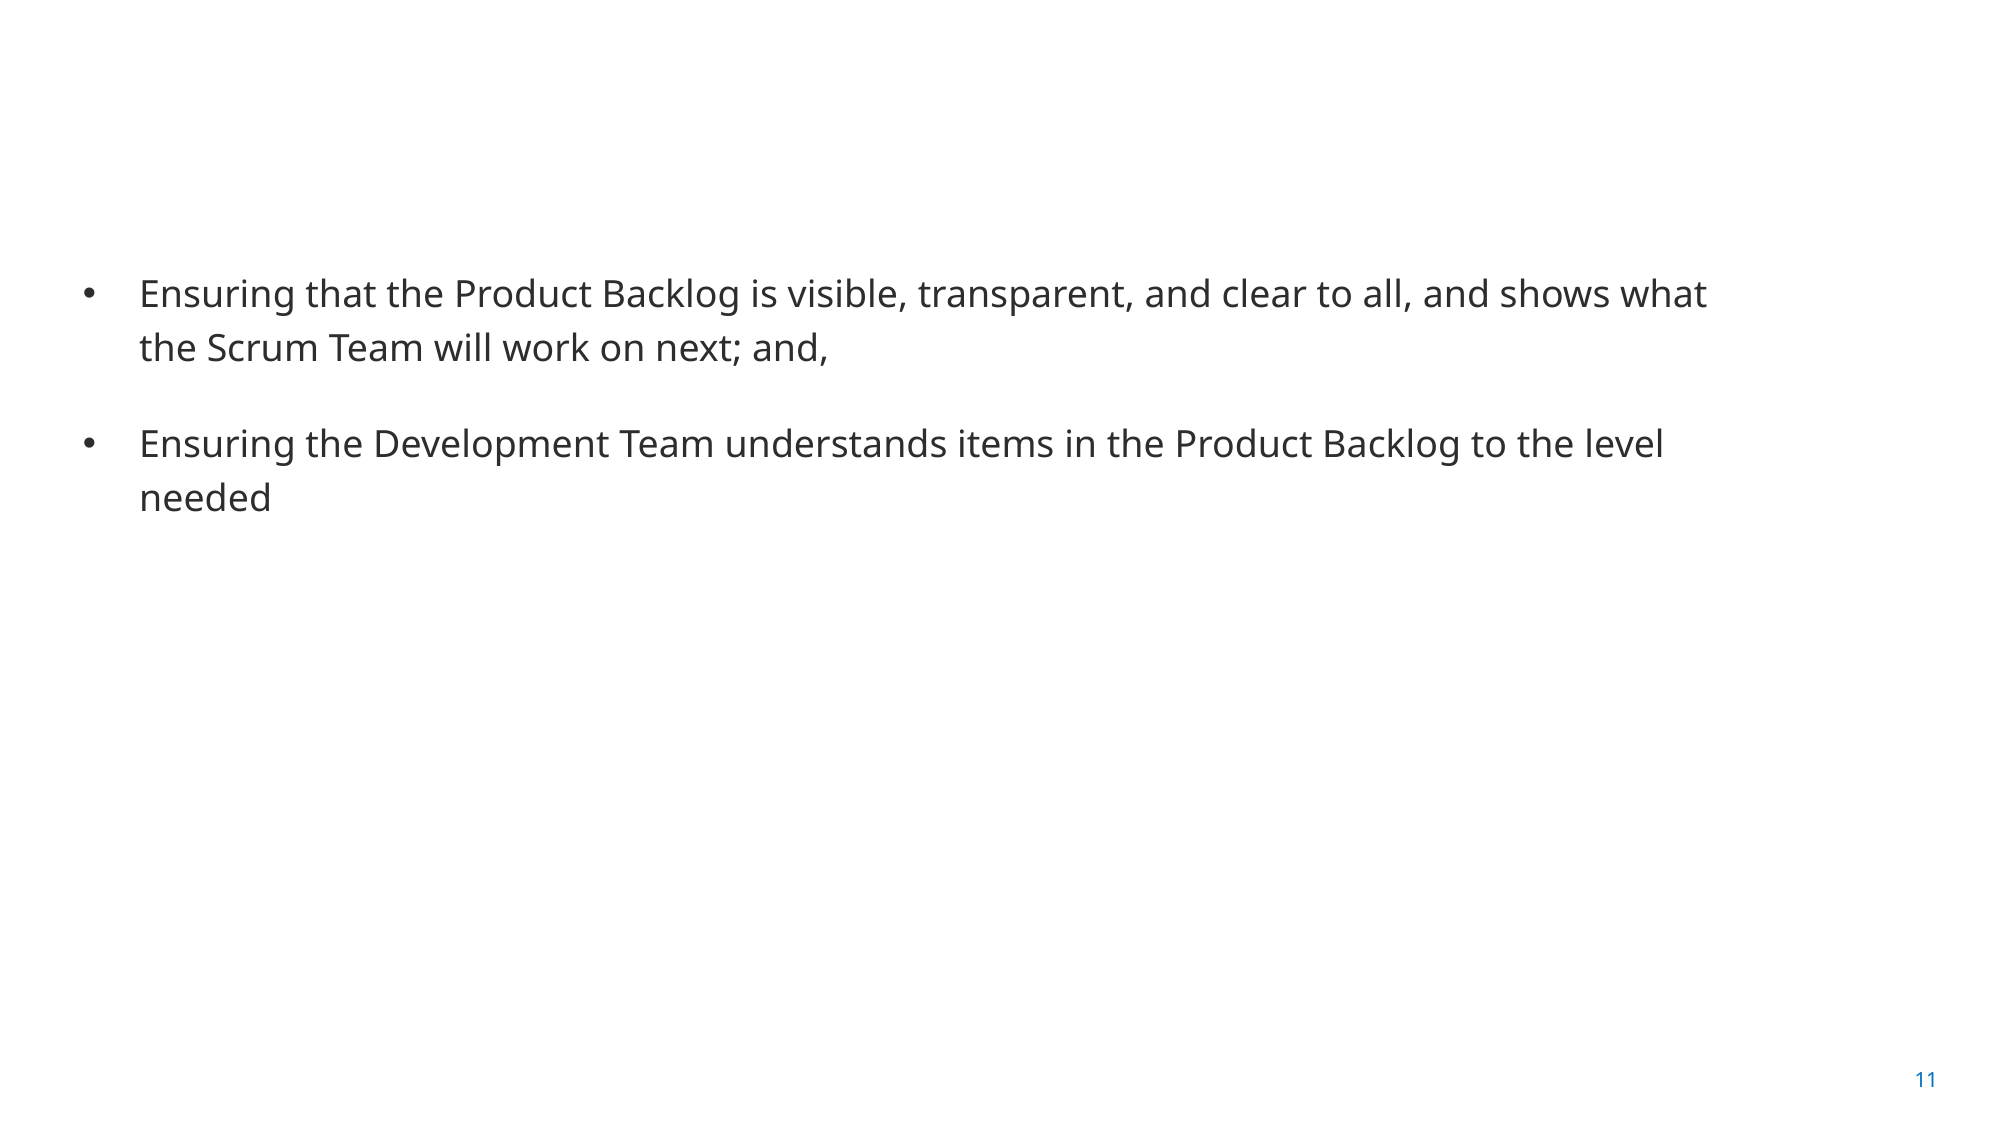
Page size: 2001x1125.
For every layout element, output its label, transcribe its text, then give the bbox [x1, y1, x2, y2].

list Ensuring that the Product Backlog is visible, transparent, and clear to all, and shows what the Scrum Team will work on next; and, Ensuring the Development Team understands items in the Product Backlog to the level needed [67, 253, 1773, 1000]
